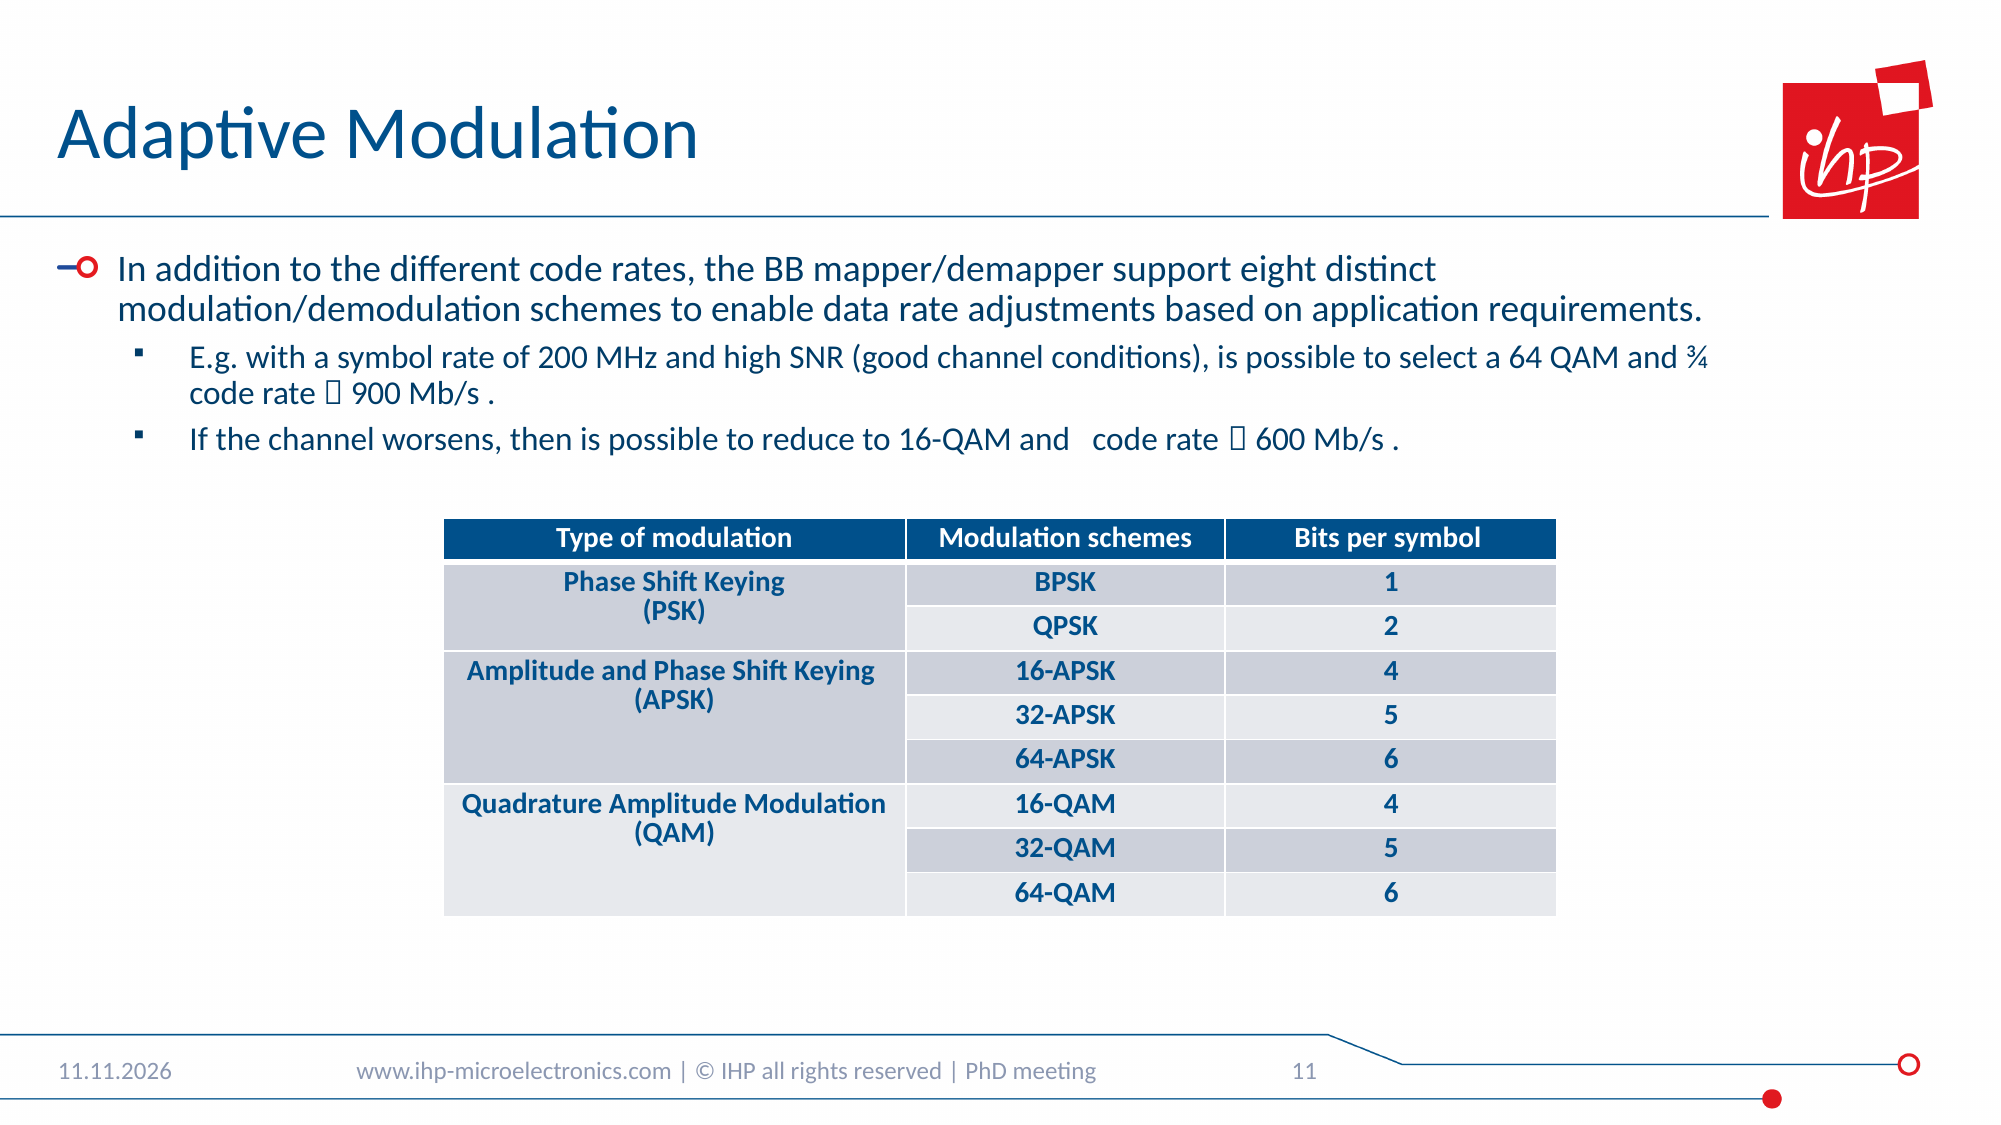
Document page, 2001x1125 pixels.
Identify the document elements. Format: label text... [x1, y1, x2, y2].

table_cell 1 [1226, 565, 1556, 605]
table_cell 16-QAM [907, 785, 1224, 827]
table_cell 32-QAM [907, 829, 1224, 872]
table_cell 64-APSK [907, 740, 1224, 783]
title Adaptive Modulation [42, 52, 1768, 216]
table_cell Quadrature Amplitude Modulation (QAM) [444, 785, 905, 916]
table_header Modulation schemes [907, 519, 1224, 559]
table_header Bits per symbol [1226, 519, 1556, 559]
picture [0, 0, 2001, 1125]
table_cell 4 [1226, 785, 1556, 827]
table_cell Amplitude and Phase Shift Keying (APSK) [444, 652, 905, 783]
slide_number 11 [1253, 1039, 1333, 1100]
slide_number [42, 1039, 200, 1100]
table_cell 5 [1226, 829, 1556, 872]
table_cell 32-APSK [907, 696, 1224, 739]
table_cell 6 [1226, 873, 1556, 916]
table_header Type of modulation [444, 519, 905, 559]
table_cell BPSK [907, 565, 1224, 605]
table_cell 5 [1226, 696, 1556, 739]
table_cell 2 [1226, 607, 1556, 650]
table_cell 6 [1226, 740, 1556, 783]
table_cell 16-APSK [907, 652, 1224, 694]
table_cell 4 [1226, 652, 1556, 694]
table_cell QPSK [907, 607, 1224, 650]
footer www.ihp-microelectronics.com | © IHP all rights reserved | PhD meeting [200, 1039, 1253, 1100]
table_cell 64-QAM [907, 873, 1224, 916]
table_cell Phase Shift Keying (PSK) [444, 565, 905, 650]
